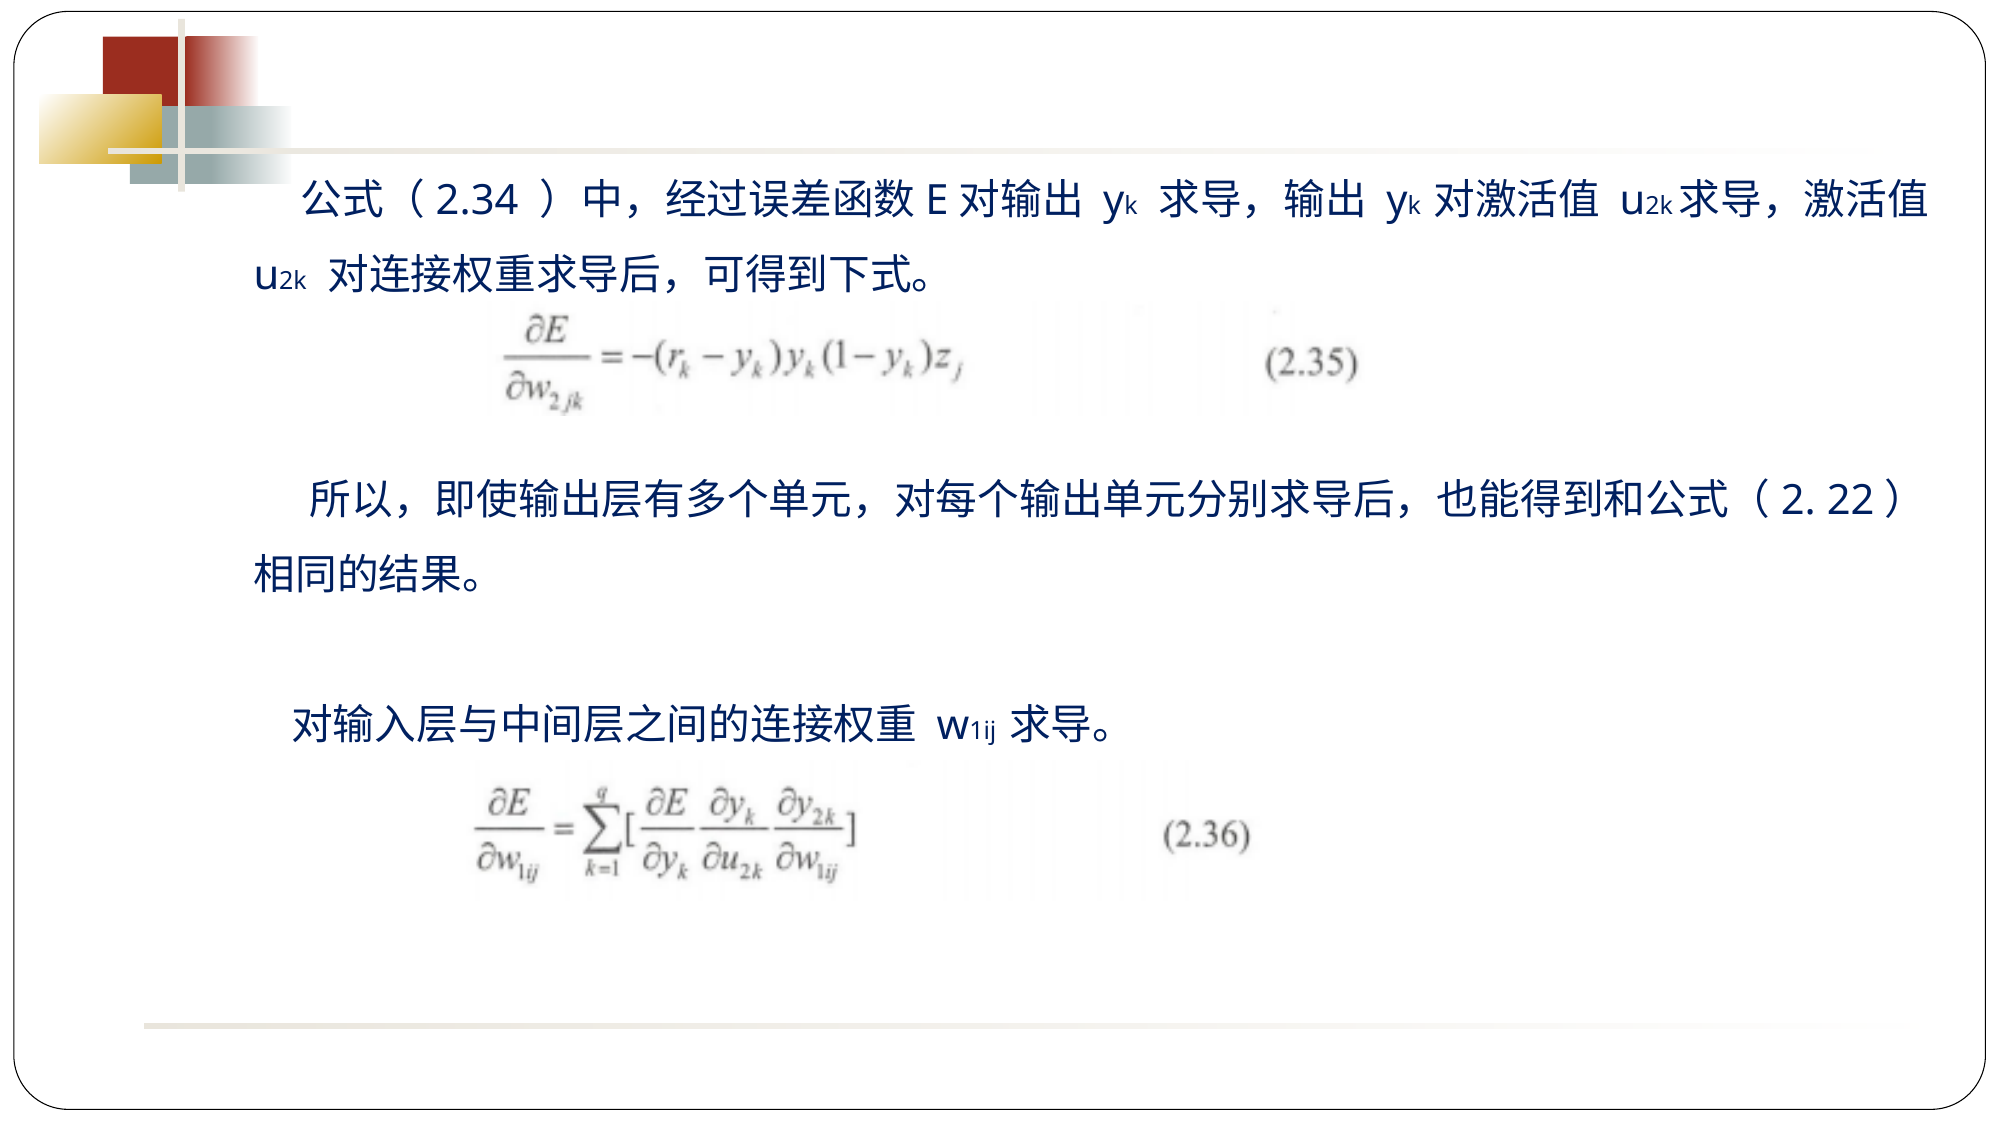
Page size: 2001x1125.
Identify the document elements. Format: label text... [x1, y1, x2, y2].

picture [458, 301, 1385, 416]
picture [458, 760, 1264, 901]
text_box 公式（2.34 ）中，经过误差函数E对输出 yk 求导，输出 yk 对激活值 u2k求导，激活值 u2k 对连接权重求导后，可得到下式。 所以，即使输出层有多个单元，对每个输出单元分别求导后，也能得到和公式（2. 22）相同的结果。 对输入层与中间层之间的连接权重 w1ij 求导。 [238, 39, 1965, 955]
